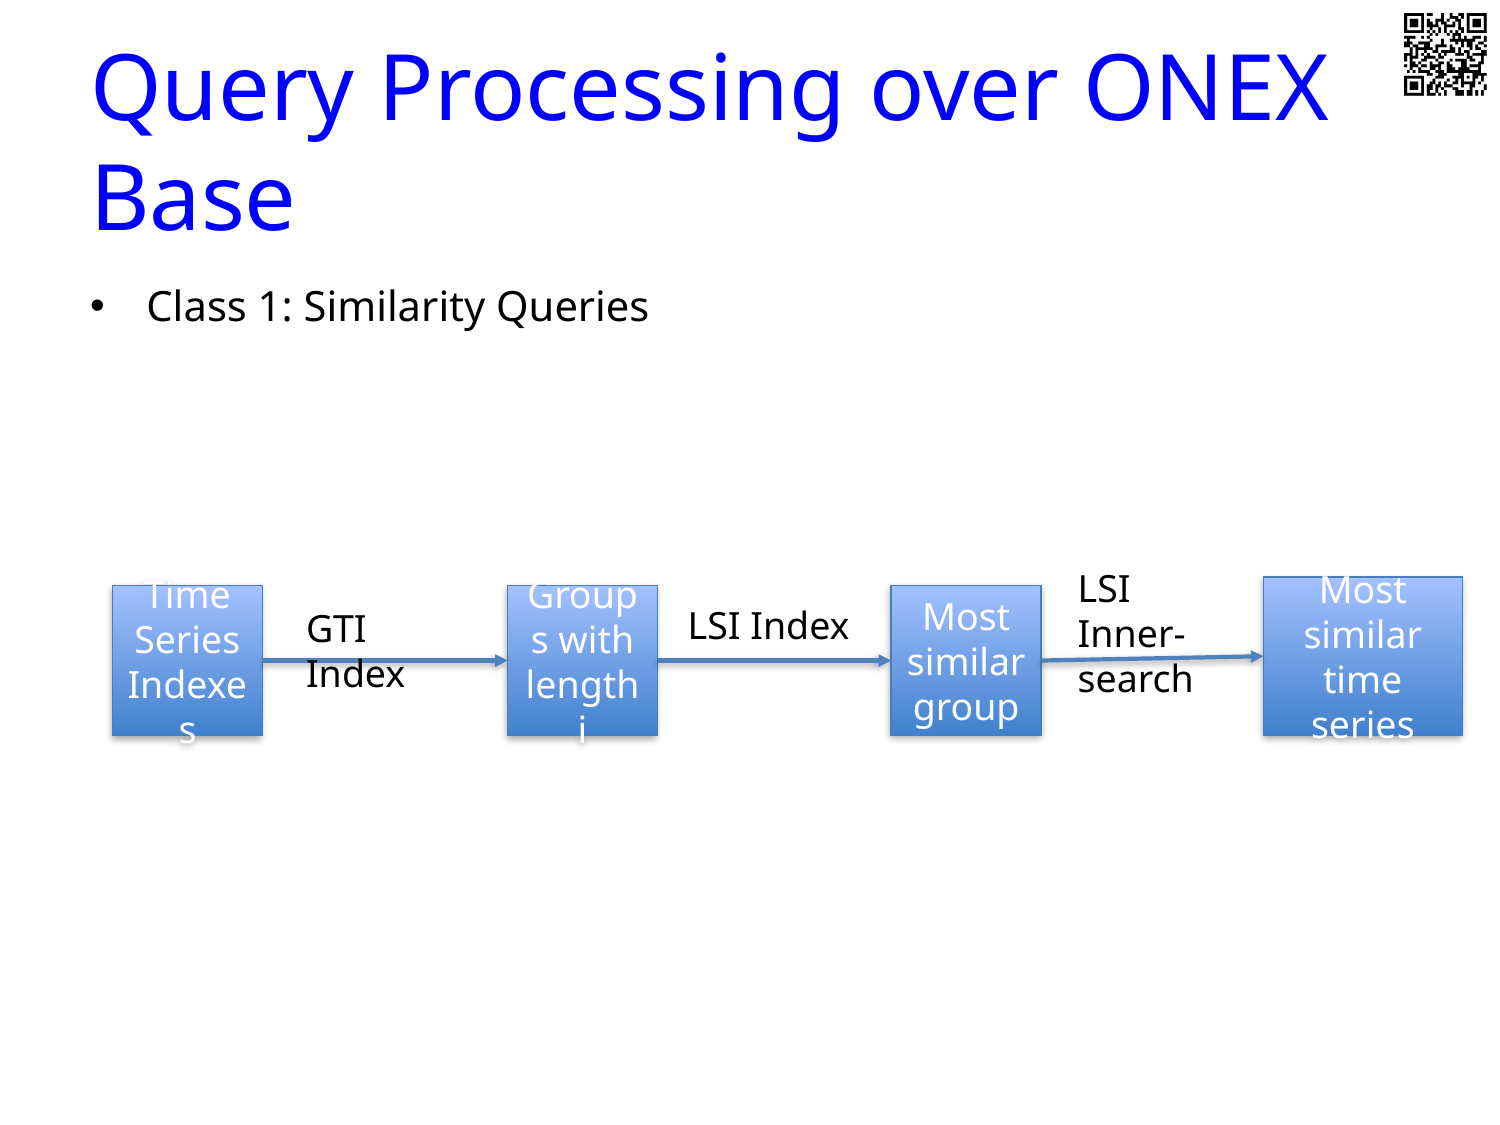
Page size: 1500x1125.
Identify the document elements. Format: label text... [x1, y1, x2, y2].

text_box Time Series Indexes [112, 585, 263, 736]
text_box GTI Index [291, 668, 471, 703]
text_box Most similar time series [1263, 576, 1463, 736]
title Query Processing over ONEX Base [75, 45, 1425, 233]
text_box LSI Inner-search [1062, 669, 1251, 708]
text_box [1041, 656, 1264, 661]
text_box Most similar group [890, 585, 1042, 736]
text_box LSI Inner-search [1062, 557, 1251, 654]
text_box GTI Index [291, 597, 471, 659]
text_box LSI Index [672, 594, 865, 655]
text_box Groups with length i [507, 585, 658, 736]
list Class 1: Similarity Queries [75, 262, 1425, 1005]
